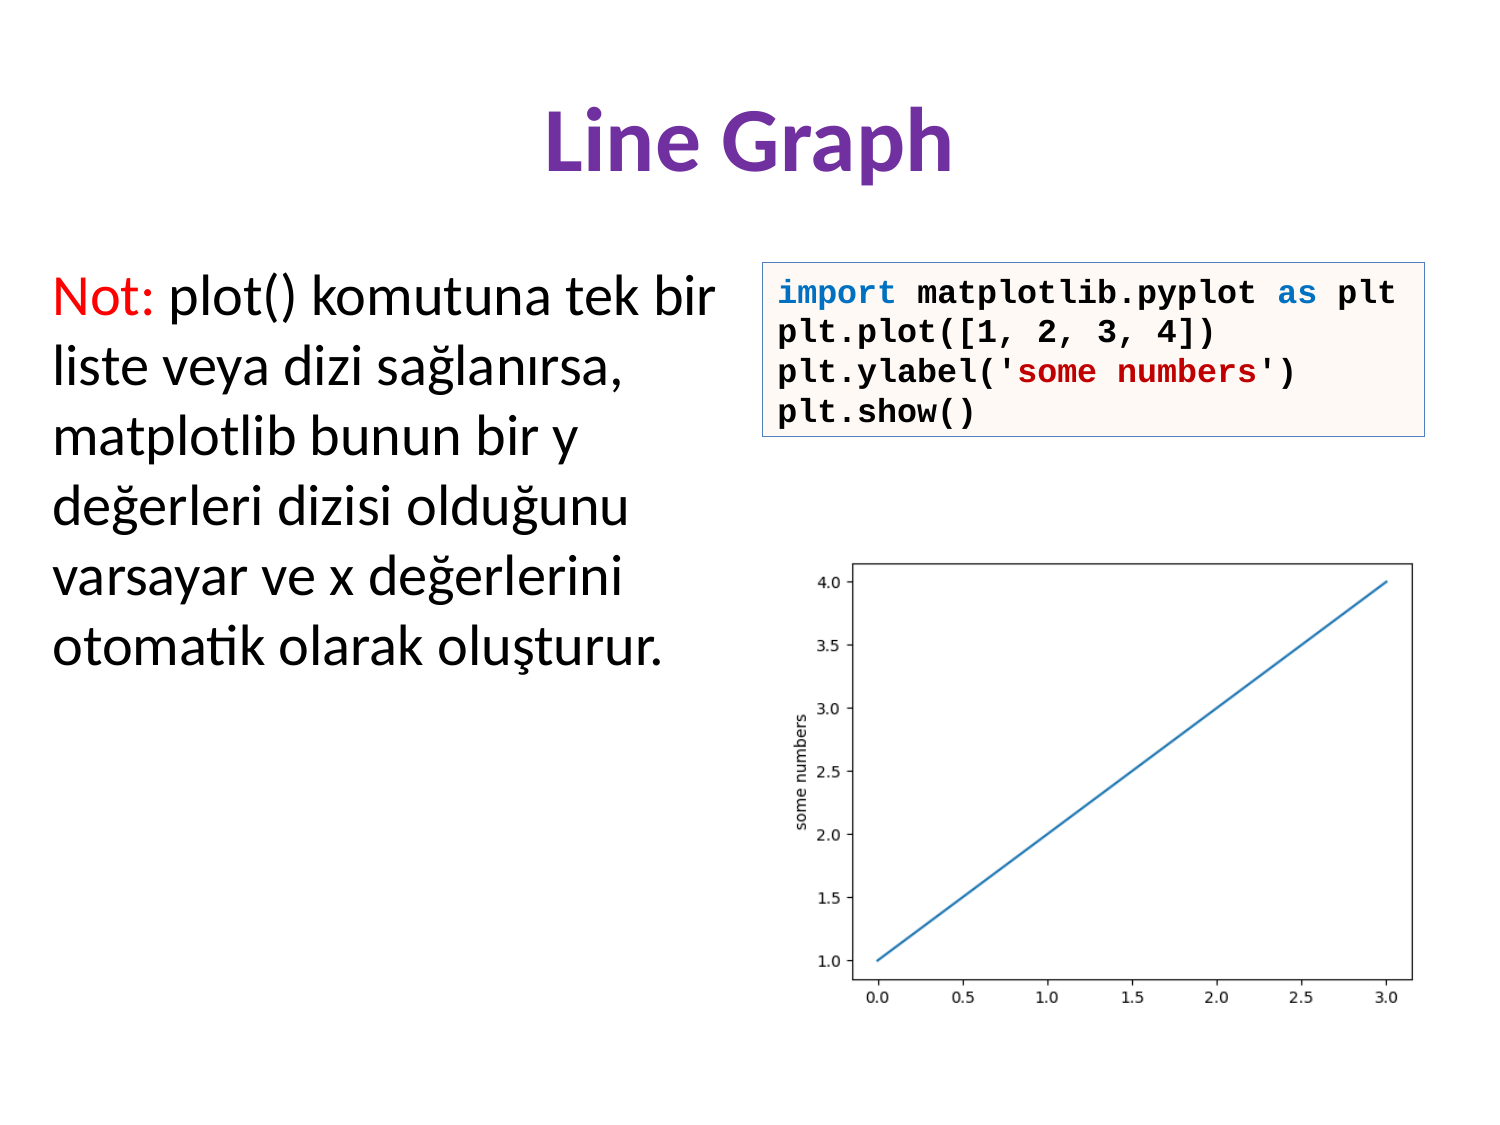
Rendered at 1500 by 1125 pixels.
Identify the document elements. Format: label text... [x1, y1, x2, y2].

title Line Graph [75, 45, 1425, 224]
picture [762, 498, 1484, 1040]
text_box import matplotlib.pyplot as plt plt.plot([1, 2, 3, 4]) plt.ylabel('some numbers') plt.show() [762, 262, 1425, 437]
list Not: plot() komutuna tek bir liste veya dizi sağlanırsa, matplotlib bunun bir y değerleri dizisi olduğunu varsayar ve x değerlerini otomatik olarak oluşturur. [37, 249, 750, 1005]
